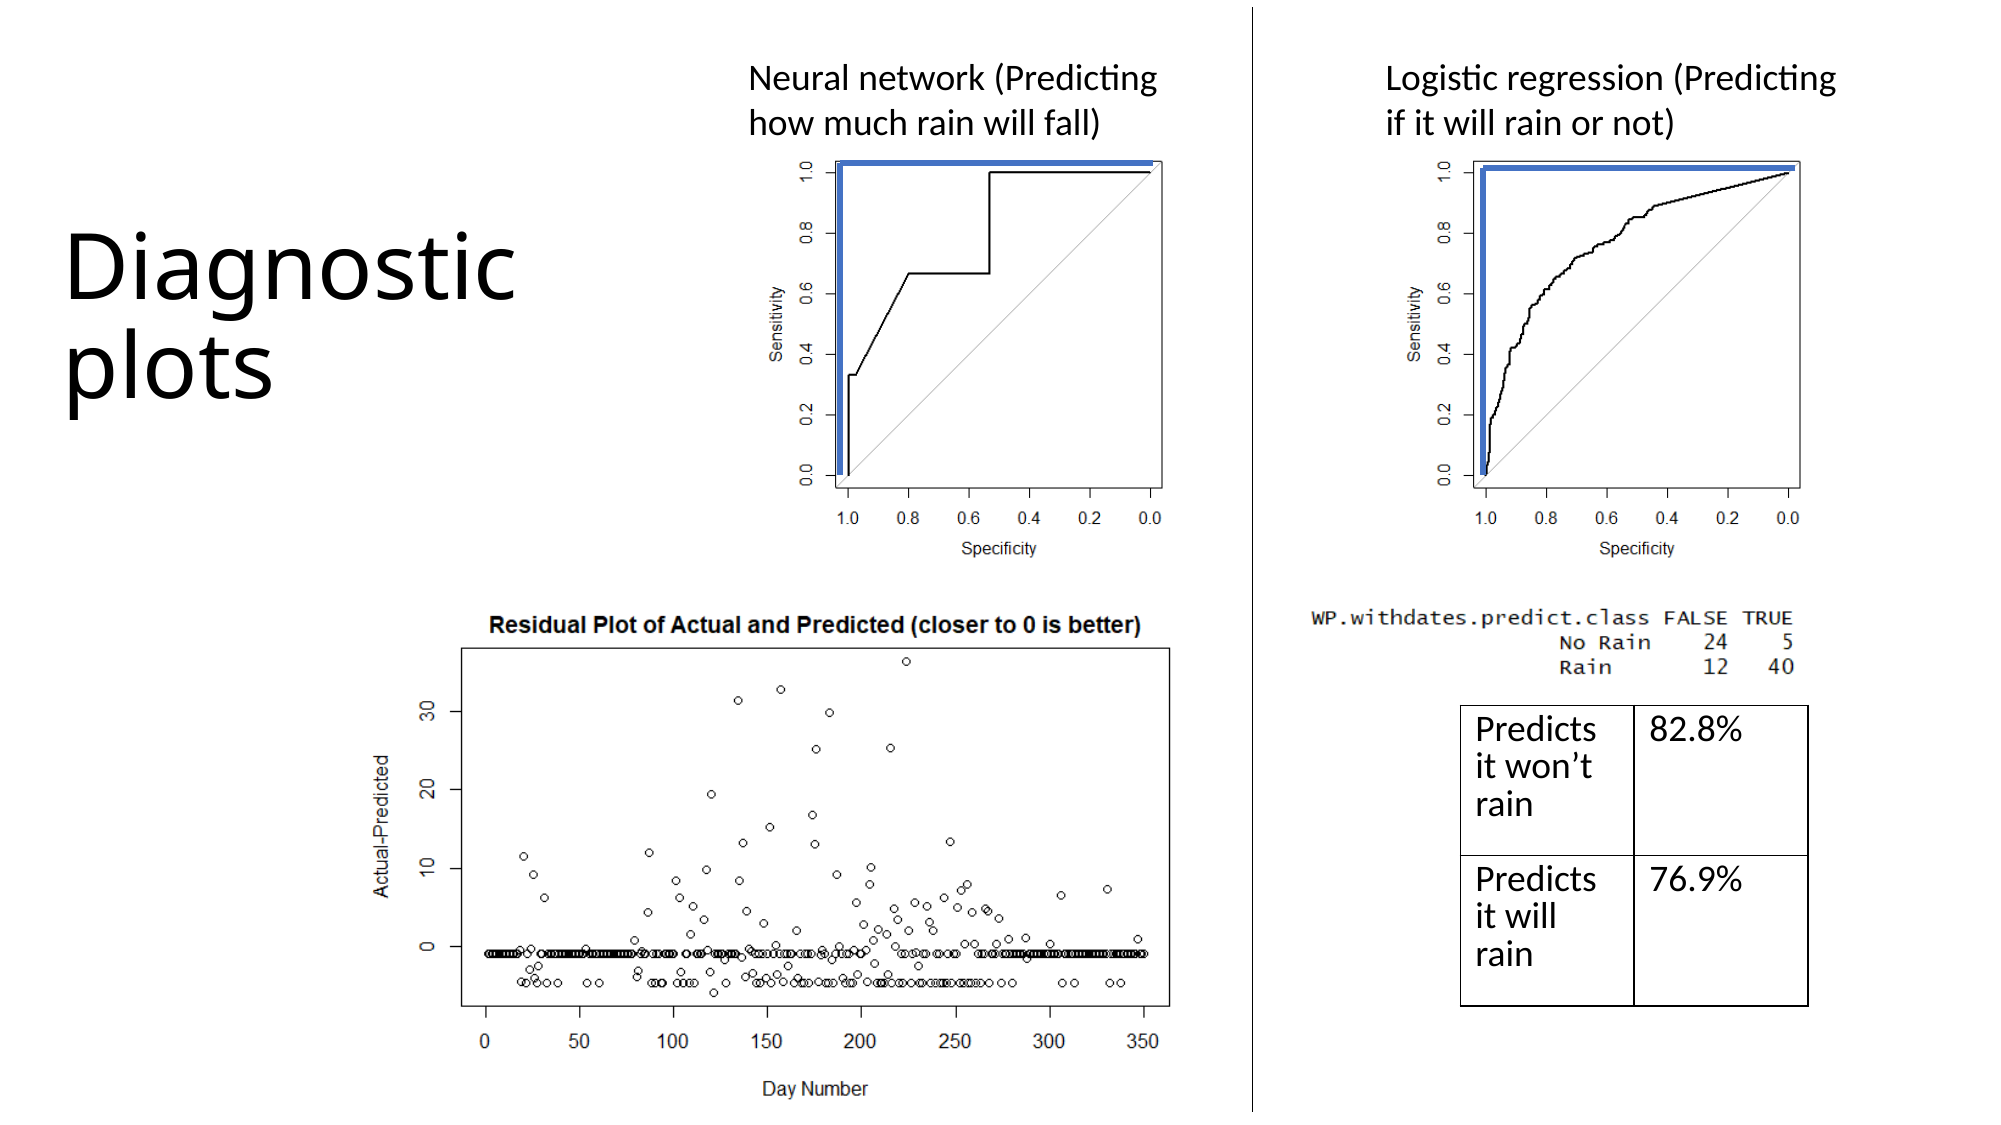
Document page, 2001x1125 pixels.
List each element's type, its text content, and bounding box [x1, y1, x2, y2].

table_header 82.8% [1635, 706, 1807, 855]
picture [1304, 592, 1809, 696]
table_header Predicts it won’t rain [1461, 706, 1633, 855]
table_cell 76.9% [1635, 856, 1807, 1005]
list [1253, 119, 1982, 570]
table_cell Predicts it will rain [1461, 856, 1633, 1005]
picture [708, 119, 1184, 570]
title Diagnostic plots [47, 210, 696, 428]
text_box Logistic regression (Predicting if it will rain or not) [1370, 45, 1863, 119]
picture [366, 599, 1219, 1125]
text_box Neural network (Predicting how much rain will fall) [733, 45, 1226, 150]
